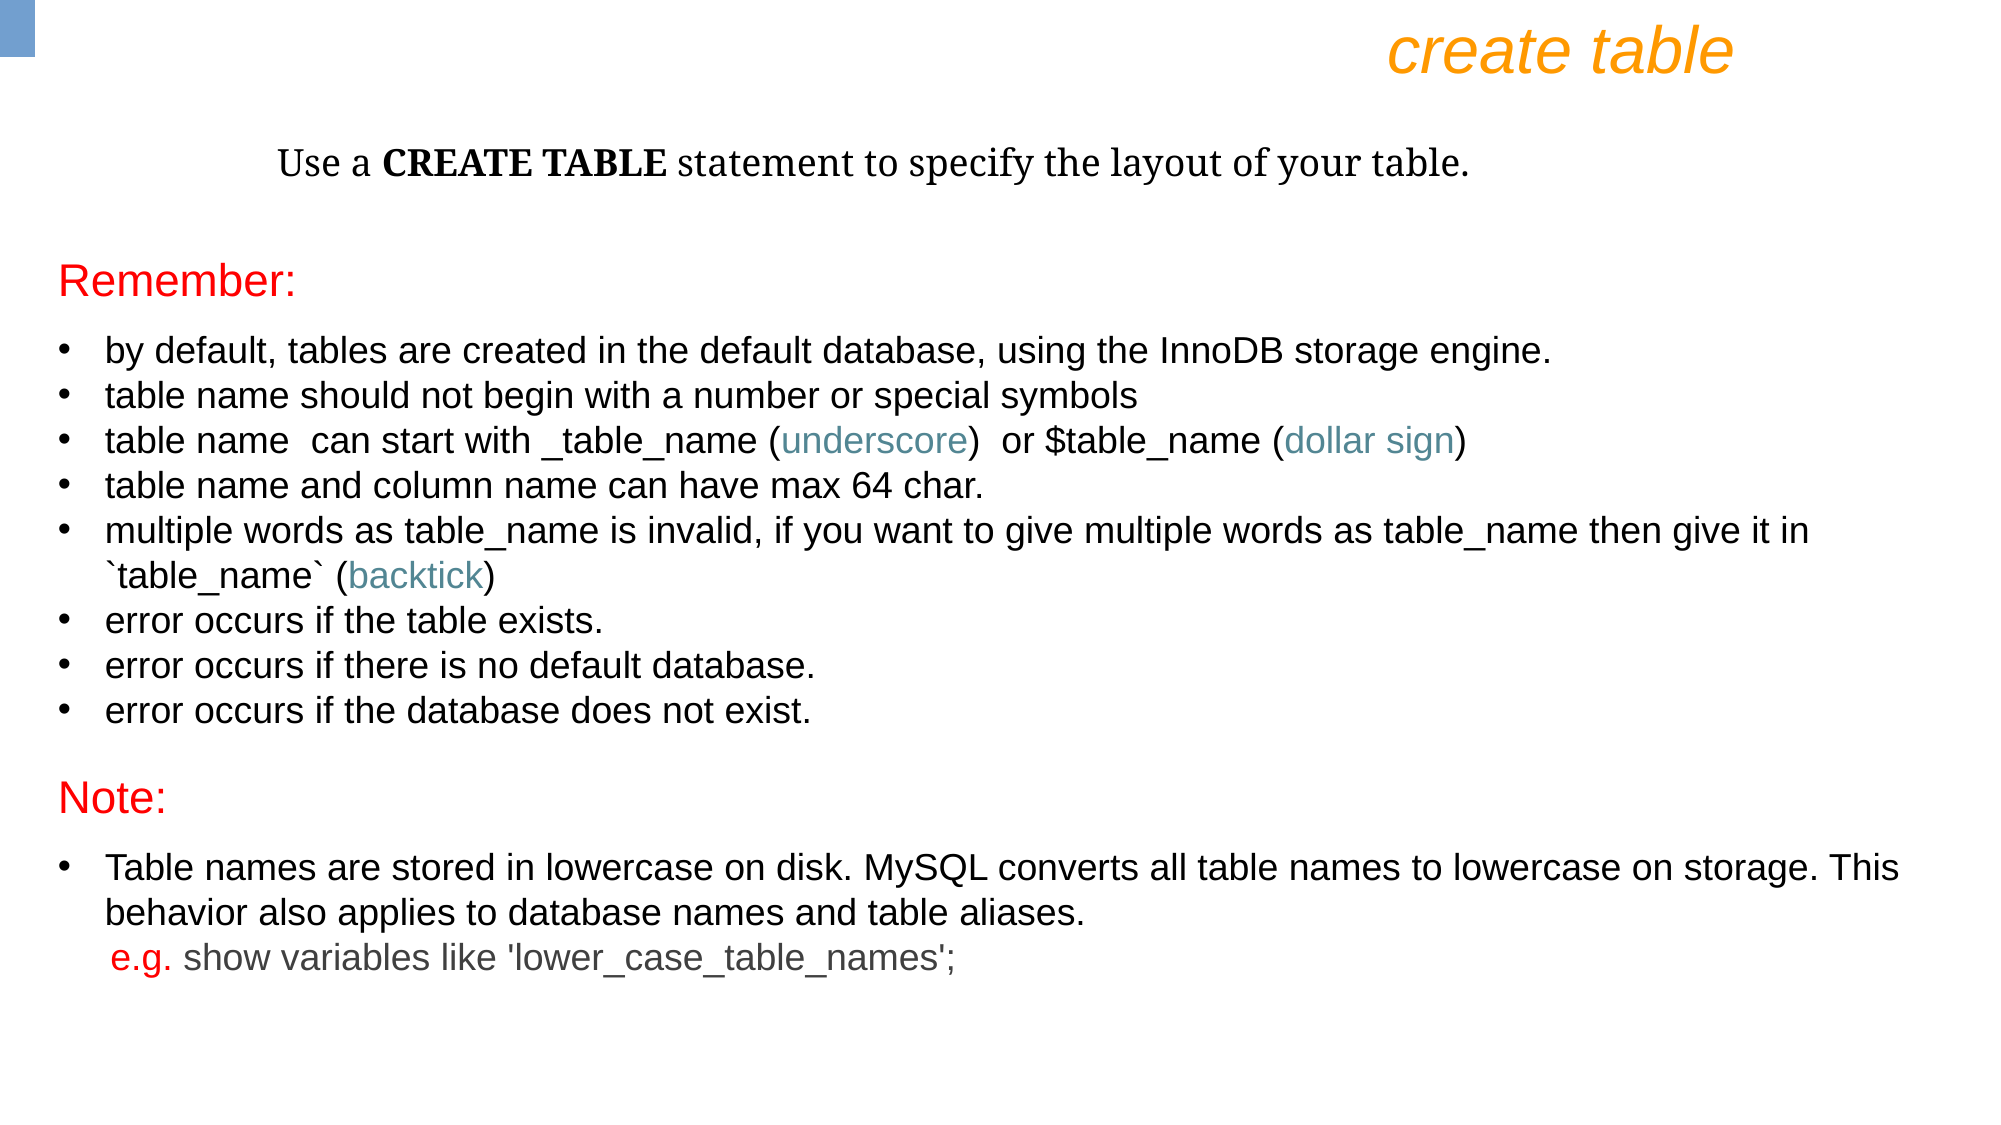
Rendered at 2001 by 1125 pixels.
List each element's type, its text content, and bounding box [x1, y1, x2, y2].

text_box Use a CREATE TABLE statement to specify the layout of your table. [262, 131, 1738, 192]
text_box create table [249, 0, 1750, 95]
text_box Note: Table names are stored in lowercase on disk. MySQL converts all table names to lowercase on storage. This behavior also applies to database names and table aliases. e.g. show variables like 'lower_case_table_names'; [43, 760, 1957, 986]
text_box Remember: by default, tables are created in the default database, using the InnoDB storage engine. table name should not begin with a number or special symbols table name can start with _table_name (underscore) or $table_name (dollar sign) table name and column name can have max 64 char. multiple words as table_name is invalid, if you want to give multiple words as table_name then give it in `table_name` (backtick) error occurs if the table exists. error occurs if there is no default database. error occurs if the database does not exist. [43, 243, 1957, 739]
